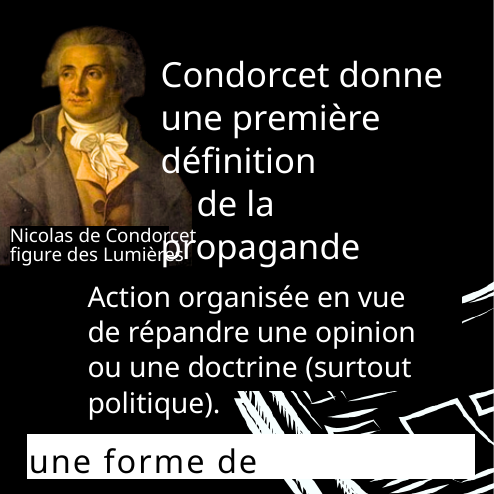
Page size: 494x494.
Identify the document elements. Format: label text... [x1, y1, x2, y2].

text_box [27, 433, 475, 480]
text_box une forme de communication [28, 486, 475, 494]
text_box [9, 226, 169, 267]
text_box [70, 274, 463, 392]
text_box [0, 0, 193, 267]
text_box Condorcet donne une première définition de la propagande en 1792 [160, 51, 463, 274]
text_box Nicolas de Condorcet figure des Lumières [171, 227, 219, 266]
text_box [234, 266, 494, 494]
text_box Action organisée en vue de répandre une opinion ou une doctrine (surtout politique). [87, 400, 445, 419]
